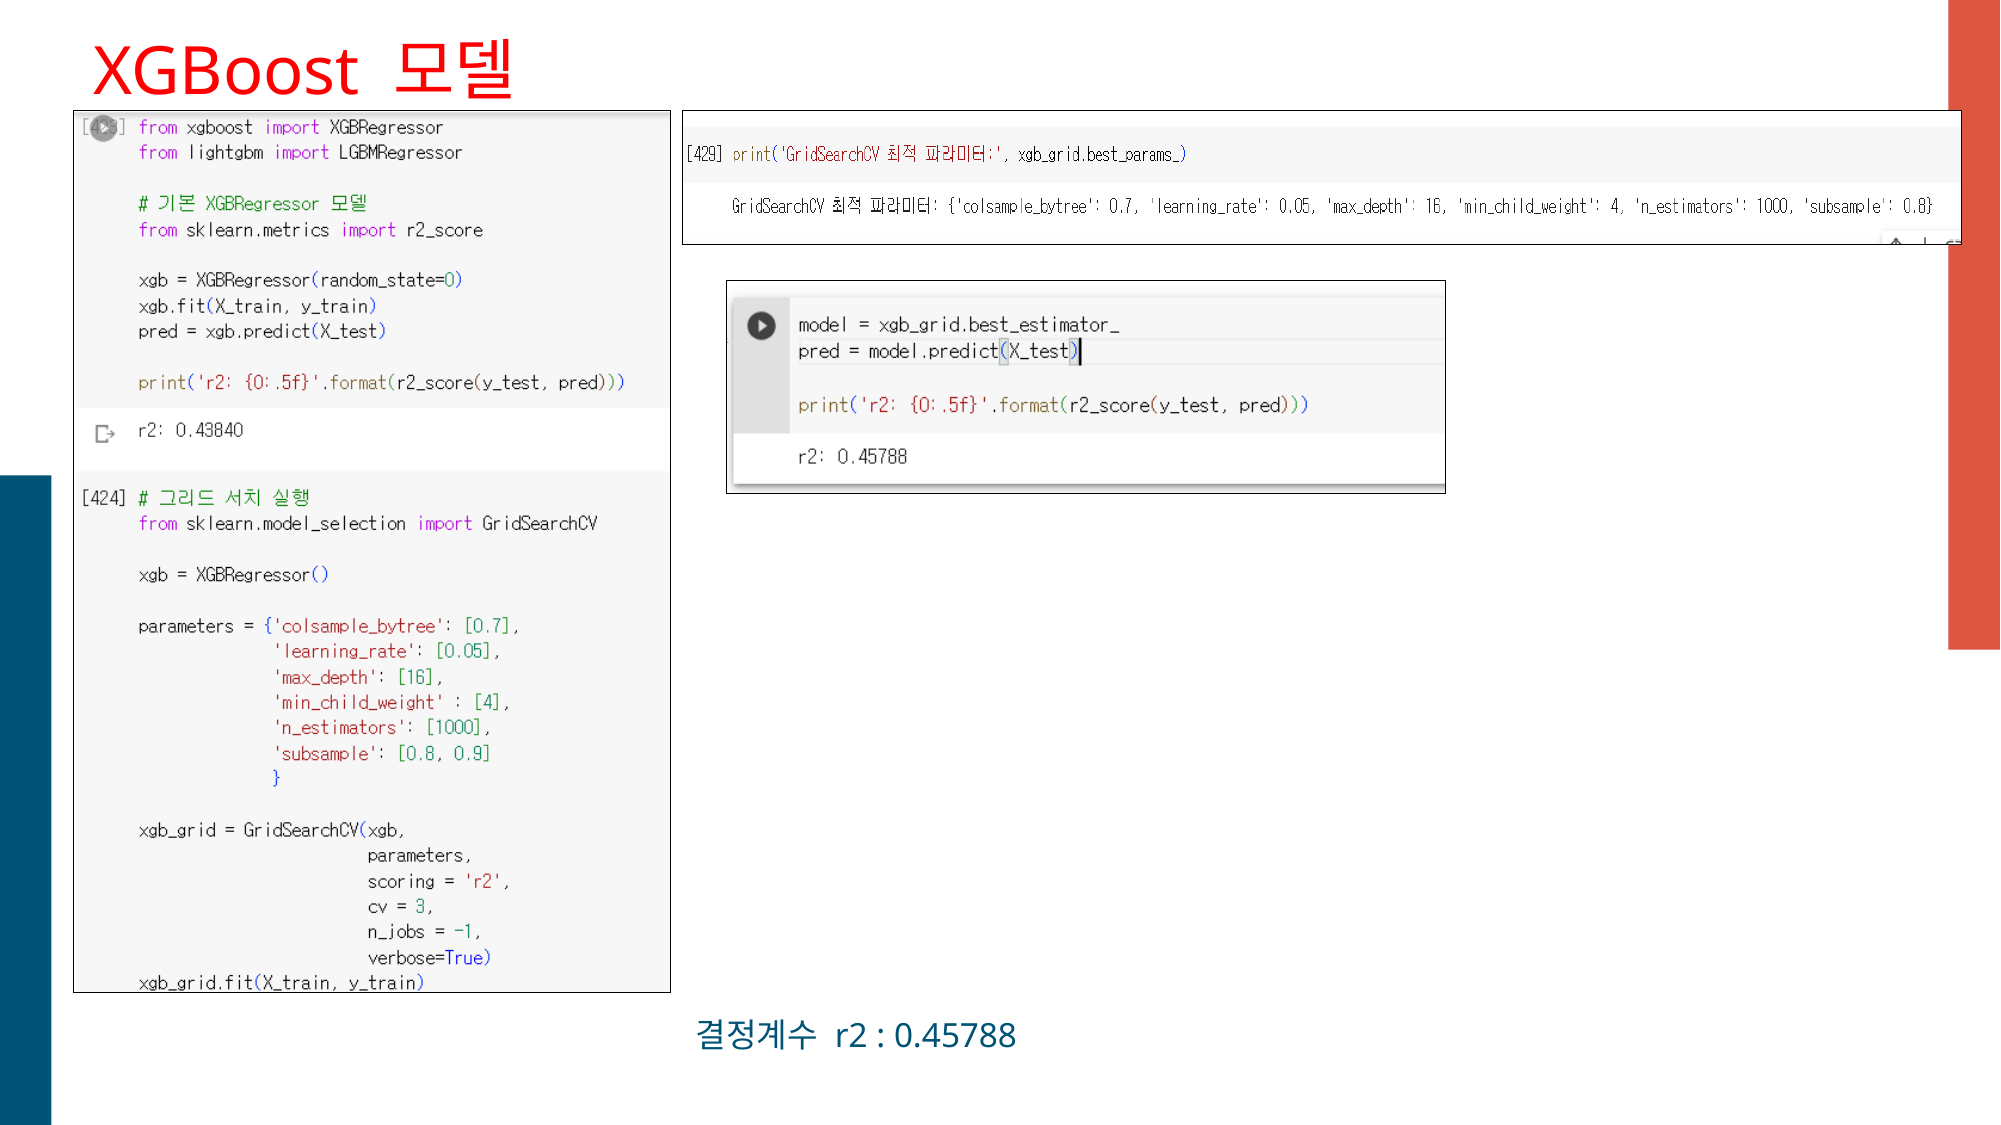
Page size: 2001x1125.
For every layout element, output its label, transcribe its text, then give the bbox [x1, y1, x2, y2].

picture [682, 110, 1962, 245]
title XGBoost 모델 [73, 25, 1838, 111]
text_box 결정계수 r2 : 0.45788 [647, 992, 1927, 1125]
picture [726, 280, 1446, 494]
picture [72, 110, 671, 994]
